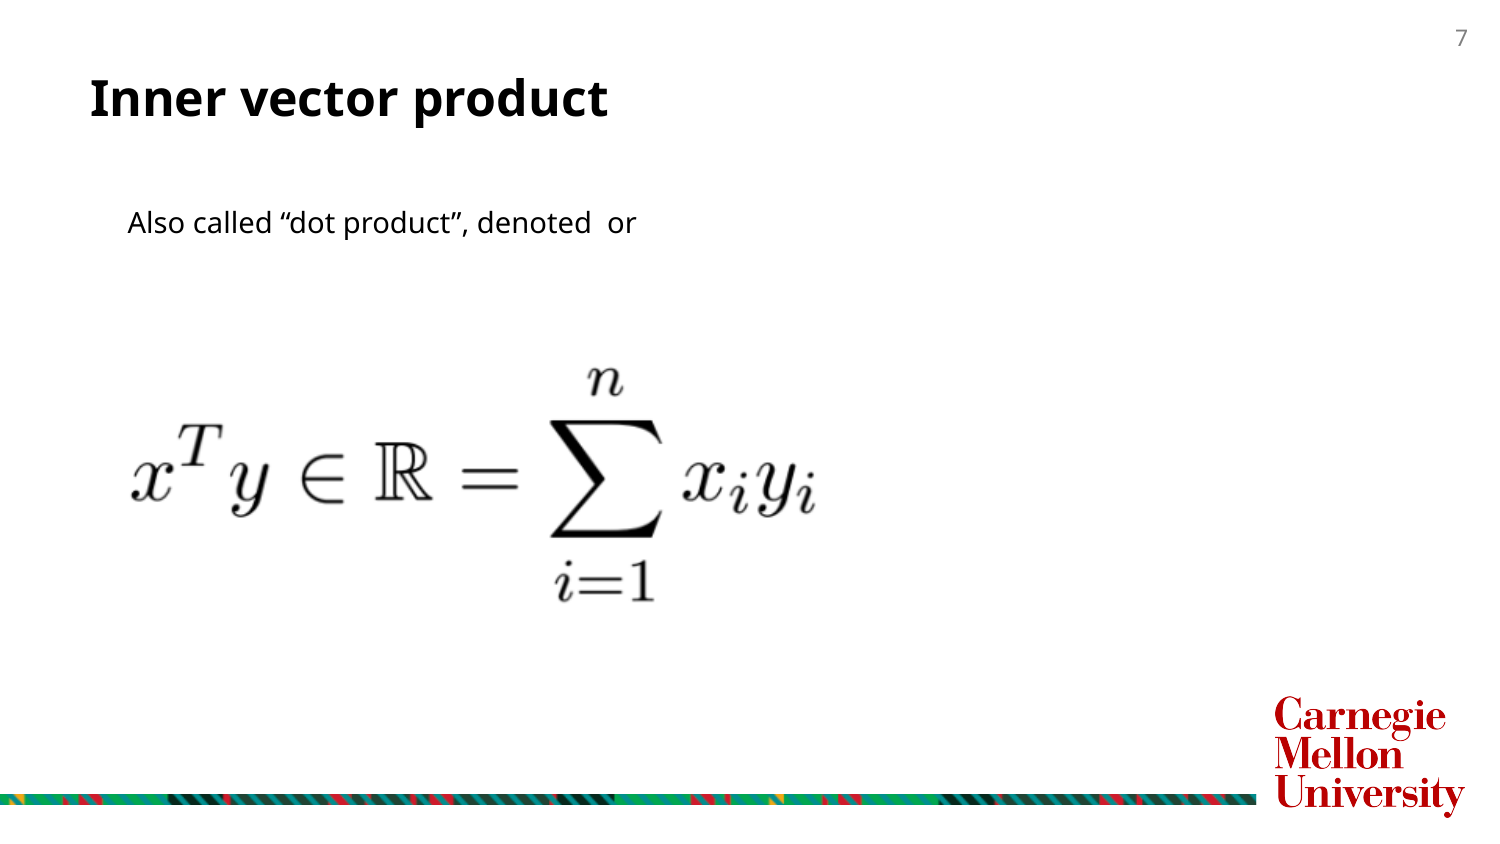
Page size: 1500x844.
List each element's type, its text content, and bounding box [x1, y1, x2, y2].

picture [0, 794, 1257, 805]
picture [106, 347, 825, 632]
picture [1275, 696, 1465, 818]
title Inner vector product [75, 59, 1425, 160]
